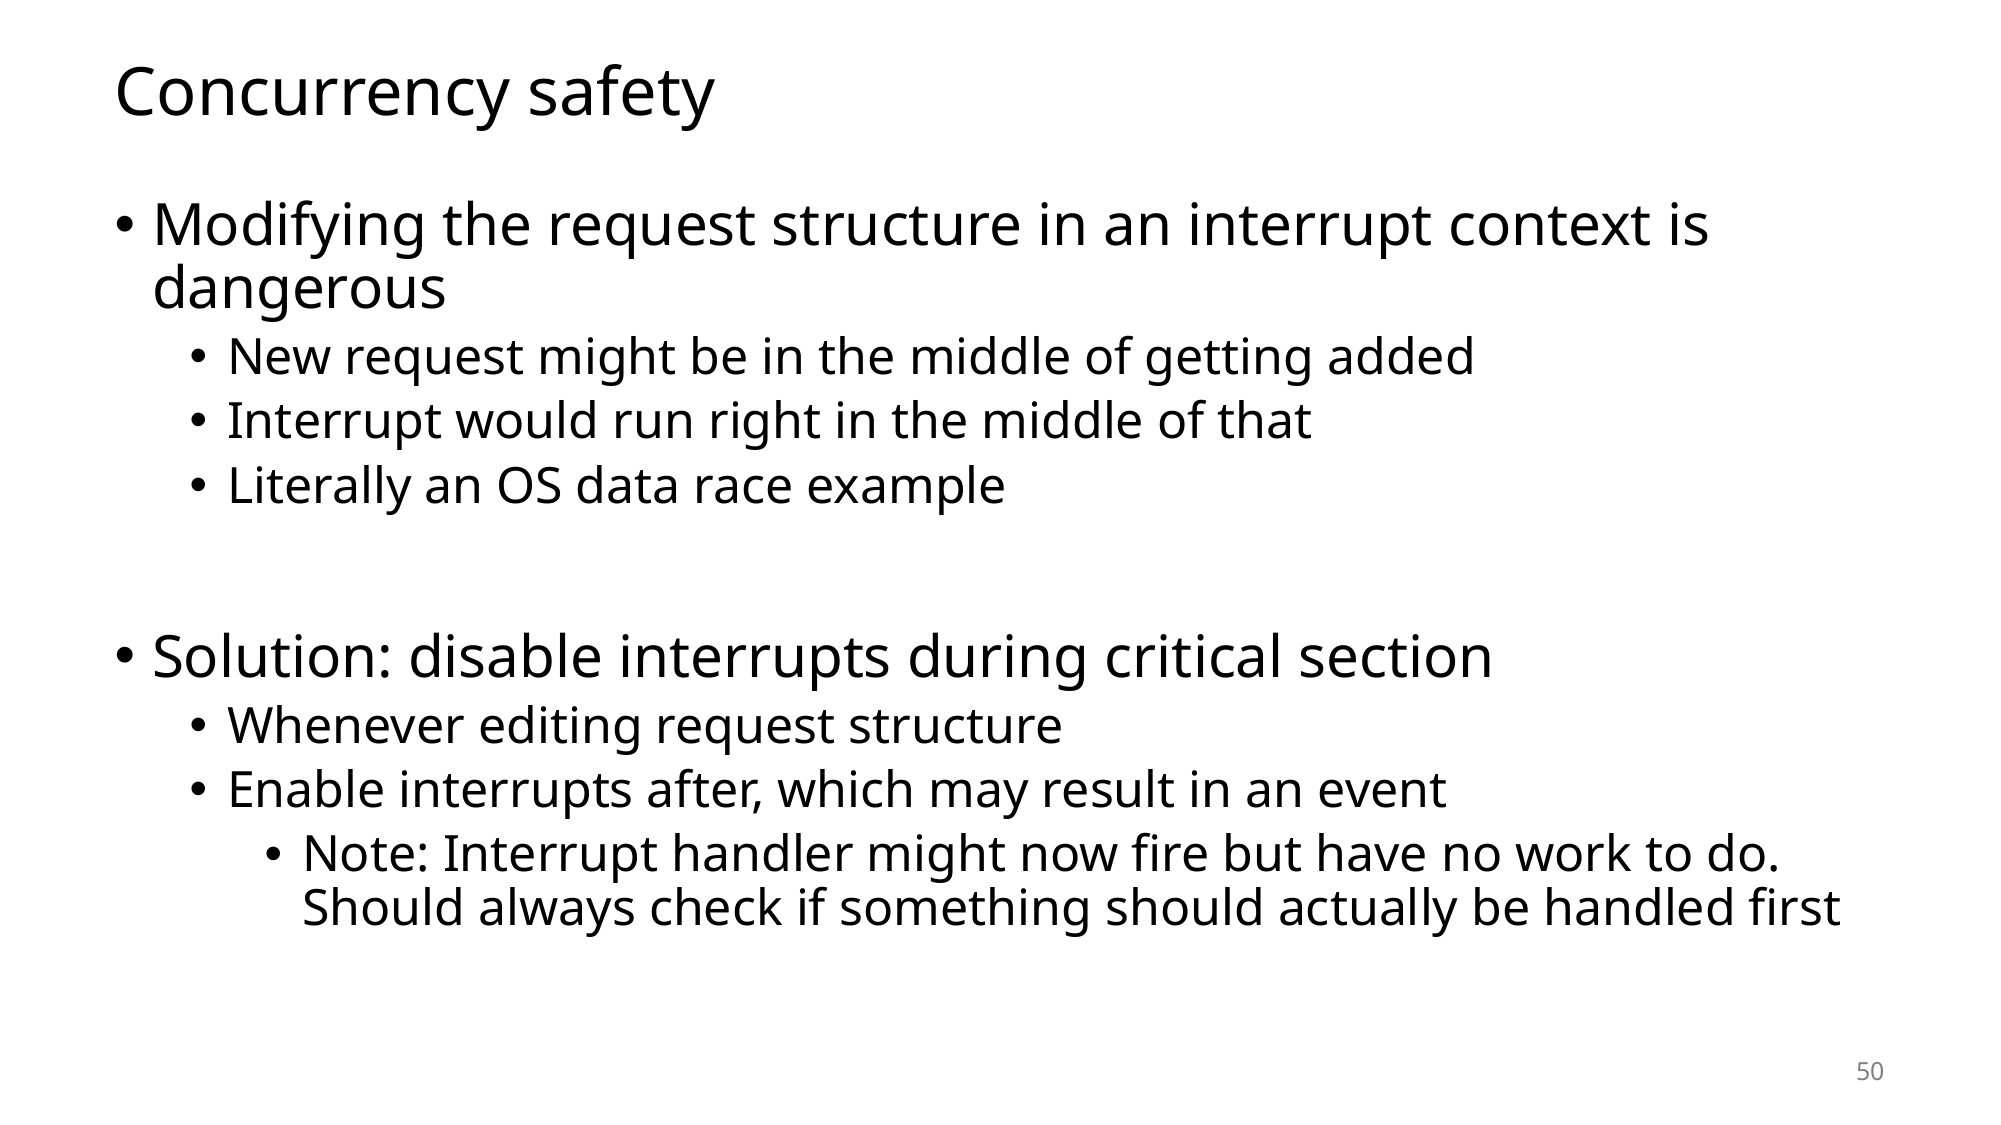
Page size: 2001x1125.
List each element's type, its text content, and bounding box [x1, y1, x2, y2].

slide_number 50 [1749, 1042, 1900, 1103]
title Concurrency safety [99, 37, 1900, 150]
list Modifying the request structure in an interrupt context is dangerous New request might be in the middle of getting added Interrupt would run right in the middle of that Literally an OS data race example Solution: disable interrupts during critical section Whenever editing request structure Enable interrupts after, which may result in an event Note: Interrupt handler might now fire but have no work to do. Should always check if something should actually be handled first [99, 187, 1900, 1013]
